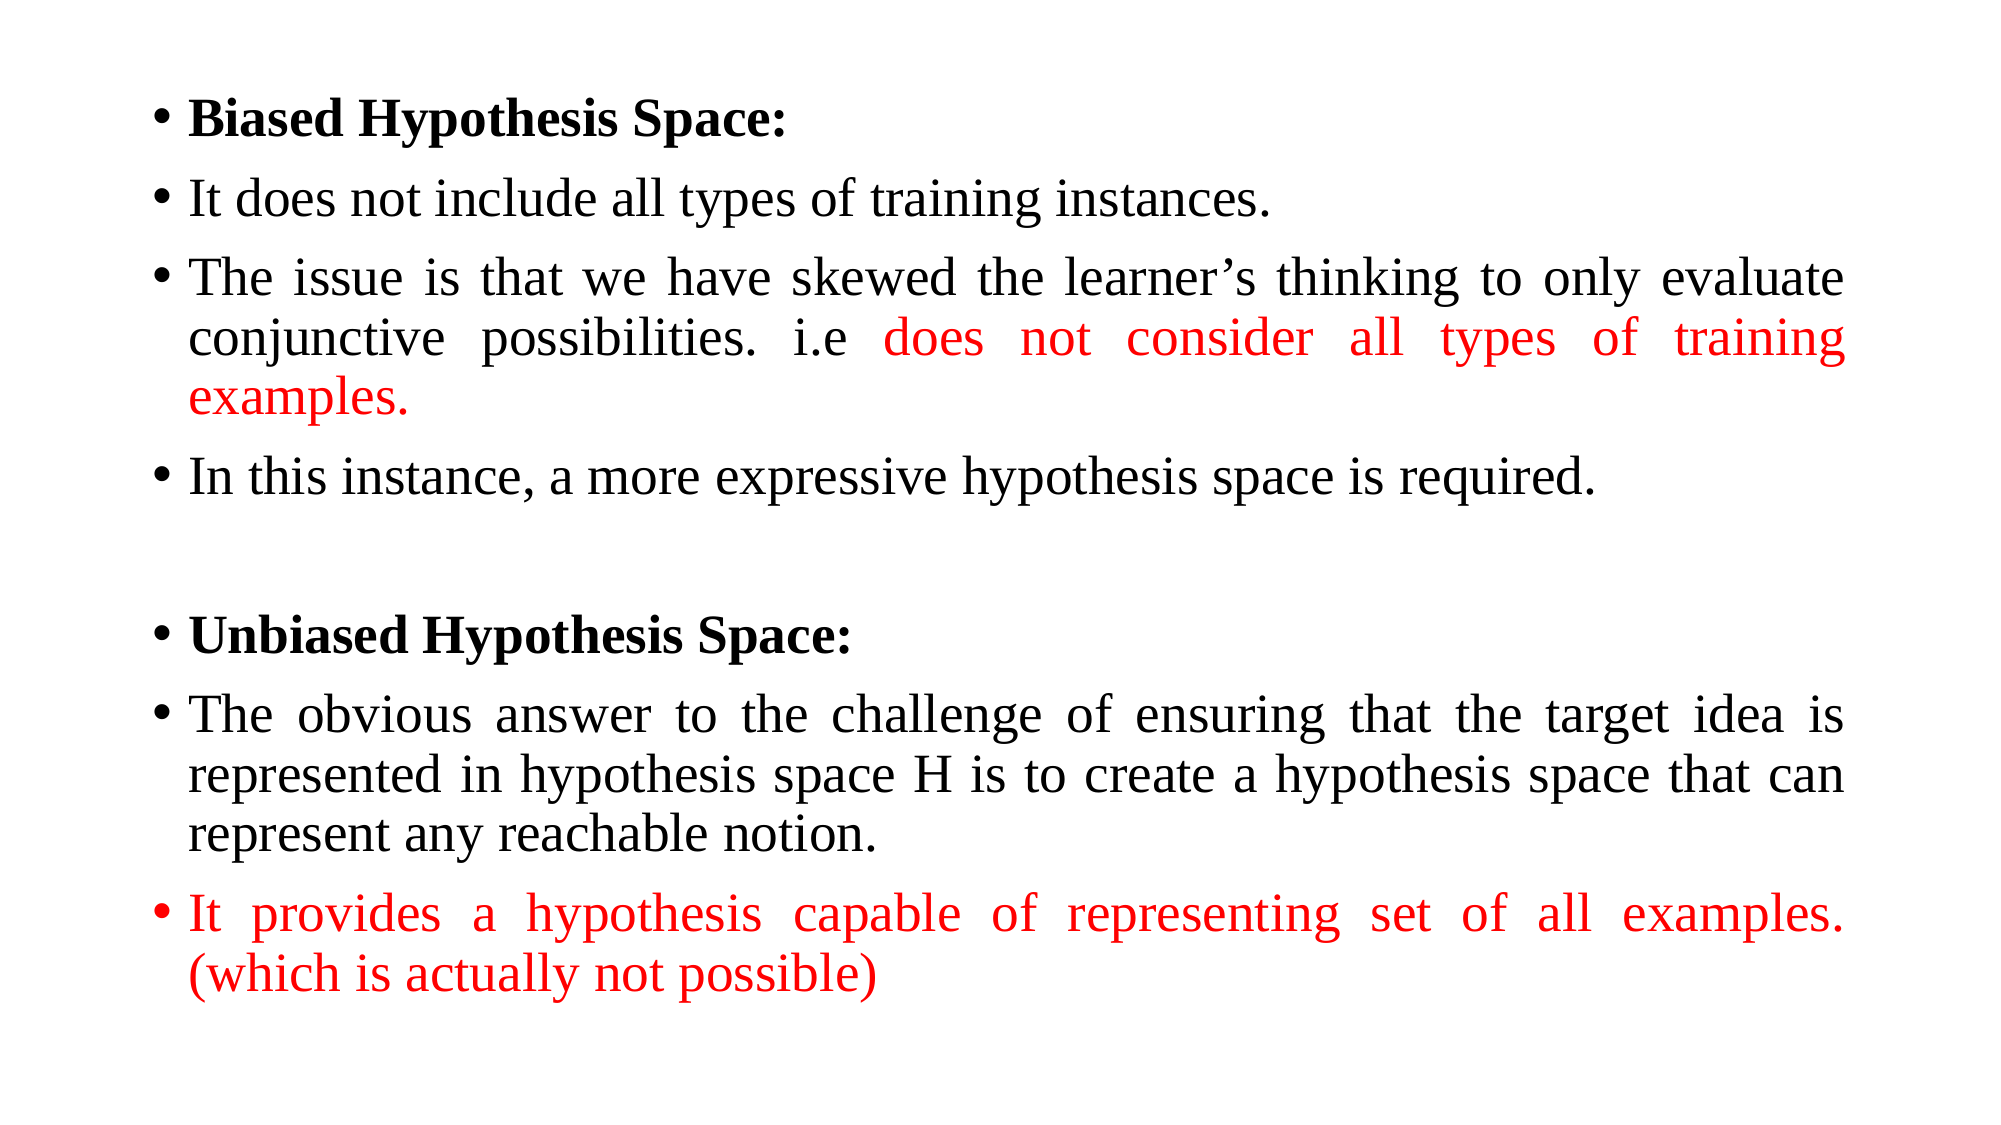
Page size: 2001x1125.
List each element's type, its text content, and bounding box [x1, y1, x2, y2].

list Biased Hypothesis Space: It does not include all types of training instances. The issue is that we have skewed the learner’s thinking to only evaluate conjunctive possibilities. i.e does not consider all types of training examples. In this instance, a more expressive hypothesis space is required. Unbiased Hypothesis Space: The obvious answer to the challenge of ensuring that the target idea is represented in hypothesis space H is to create a hypothesis space that can represent any reachable notion. It provides a hypothesis capable of representing set of all examples. (which is actually not possible) [137, 81, 1863, 1014]
